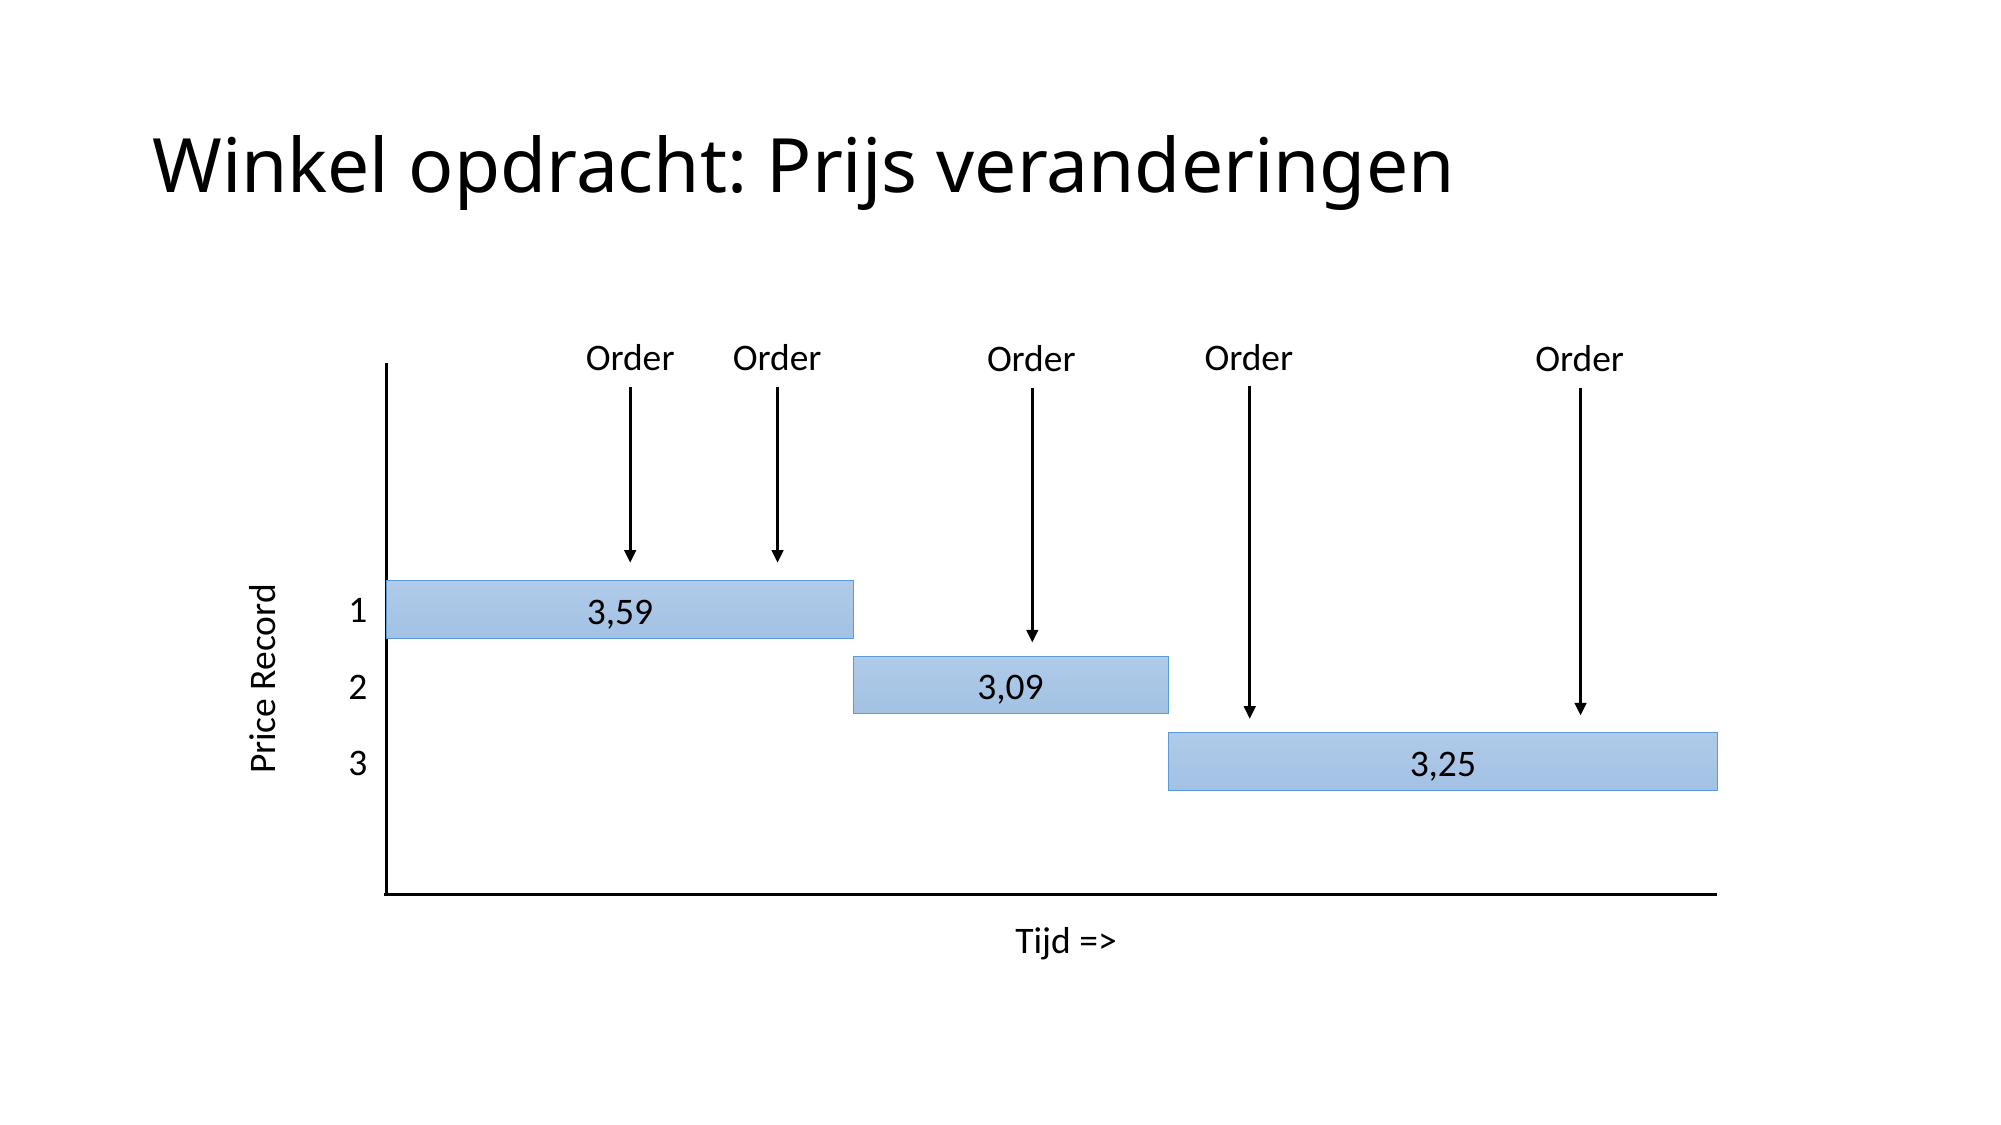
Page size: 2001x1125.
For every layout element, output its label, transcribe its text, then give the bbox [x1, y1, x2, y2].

text_box Order [972, 326, 1093, 387]
text_box Order [571, 326, 690, 386]
text_box 2 [333, 654, 383, 715]
text_box Price Record [230, 581, 306, 789]
text_box 3,25 [1168, 732, 1718, 791]
text_box 3,09 [853, 656, 1169, 714]
text_box 3,59 [387, 580, 854, 639]
title Winkel opdracht: Prijs veranderingen [137, 59, 1863, 278]
text_box 3 [333, 730, 383, 791]
text_box 1 [333, 577, 383, 638]
text_box Order [1520, 326, 1641, 387]
text_box Tijd => [1000, 908, 1132, 968]
text_box Order [1189, 325, 1310, 386]
text_box Order [718, 326, 837, 386]
